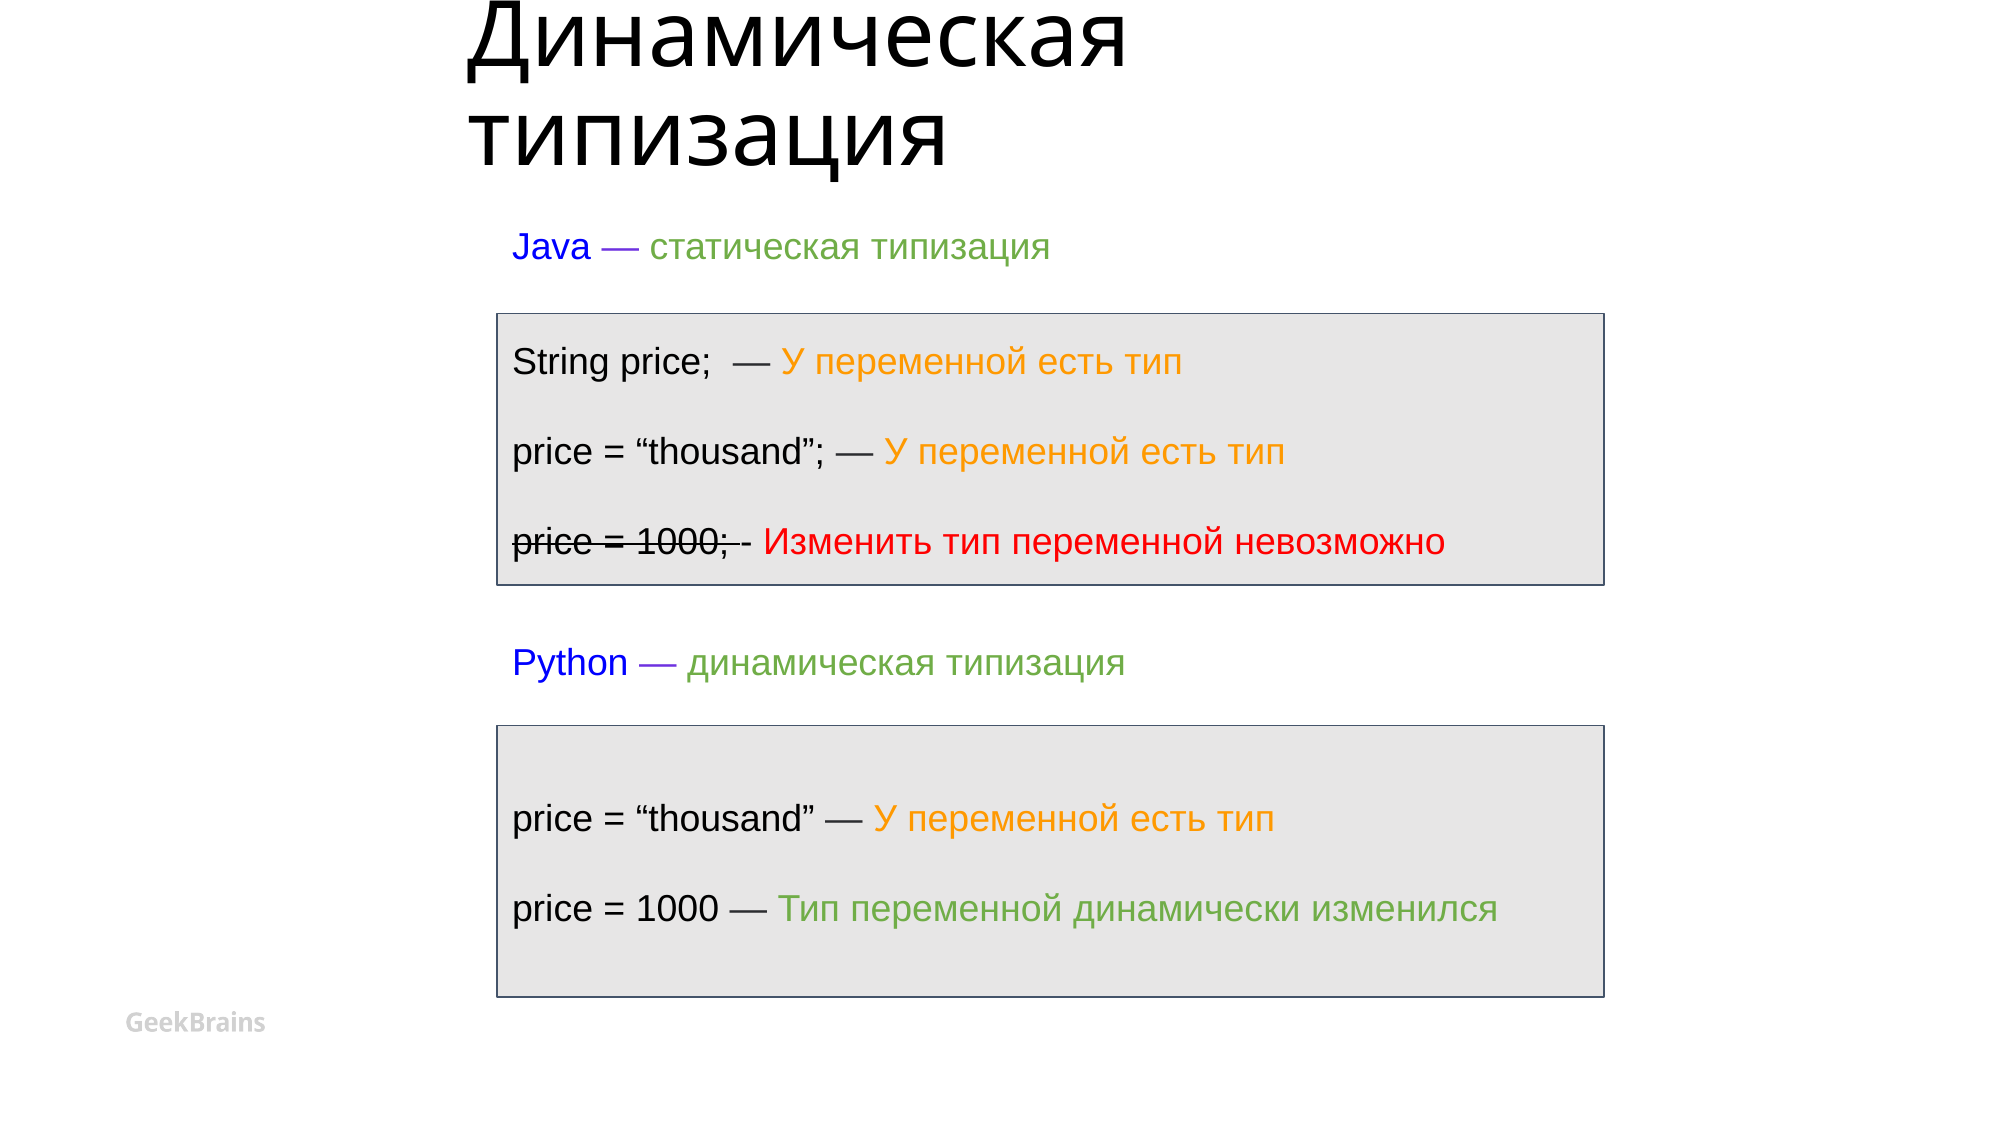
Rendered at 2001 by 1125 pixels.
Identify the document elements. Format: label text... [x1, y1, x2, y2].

text_box Python — динамическая типизация [497, 623, 1225, 713]
text_box String price; — У переменной есть тип price = “thousand”; — У переменной есть тип price = 1000; - Изменить тип переменной невозможно [497, 313, 1605, 586]
text_box Java — статическая типизация [497, 206, 1149, 297]
text_box price = “thousand” — У переменной есть тип price = 1000 — Тип переменной динамически изменился [497, 725, 1605, 998]
picture [126, 1011, 265, 1032]
title Динамическая типизация [452, 64, 1647, 194]
